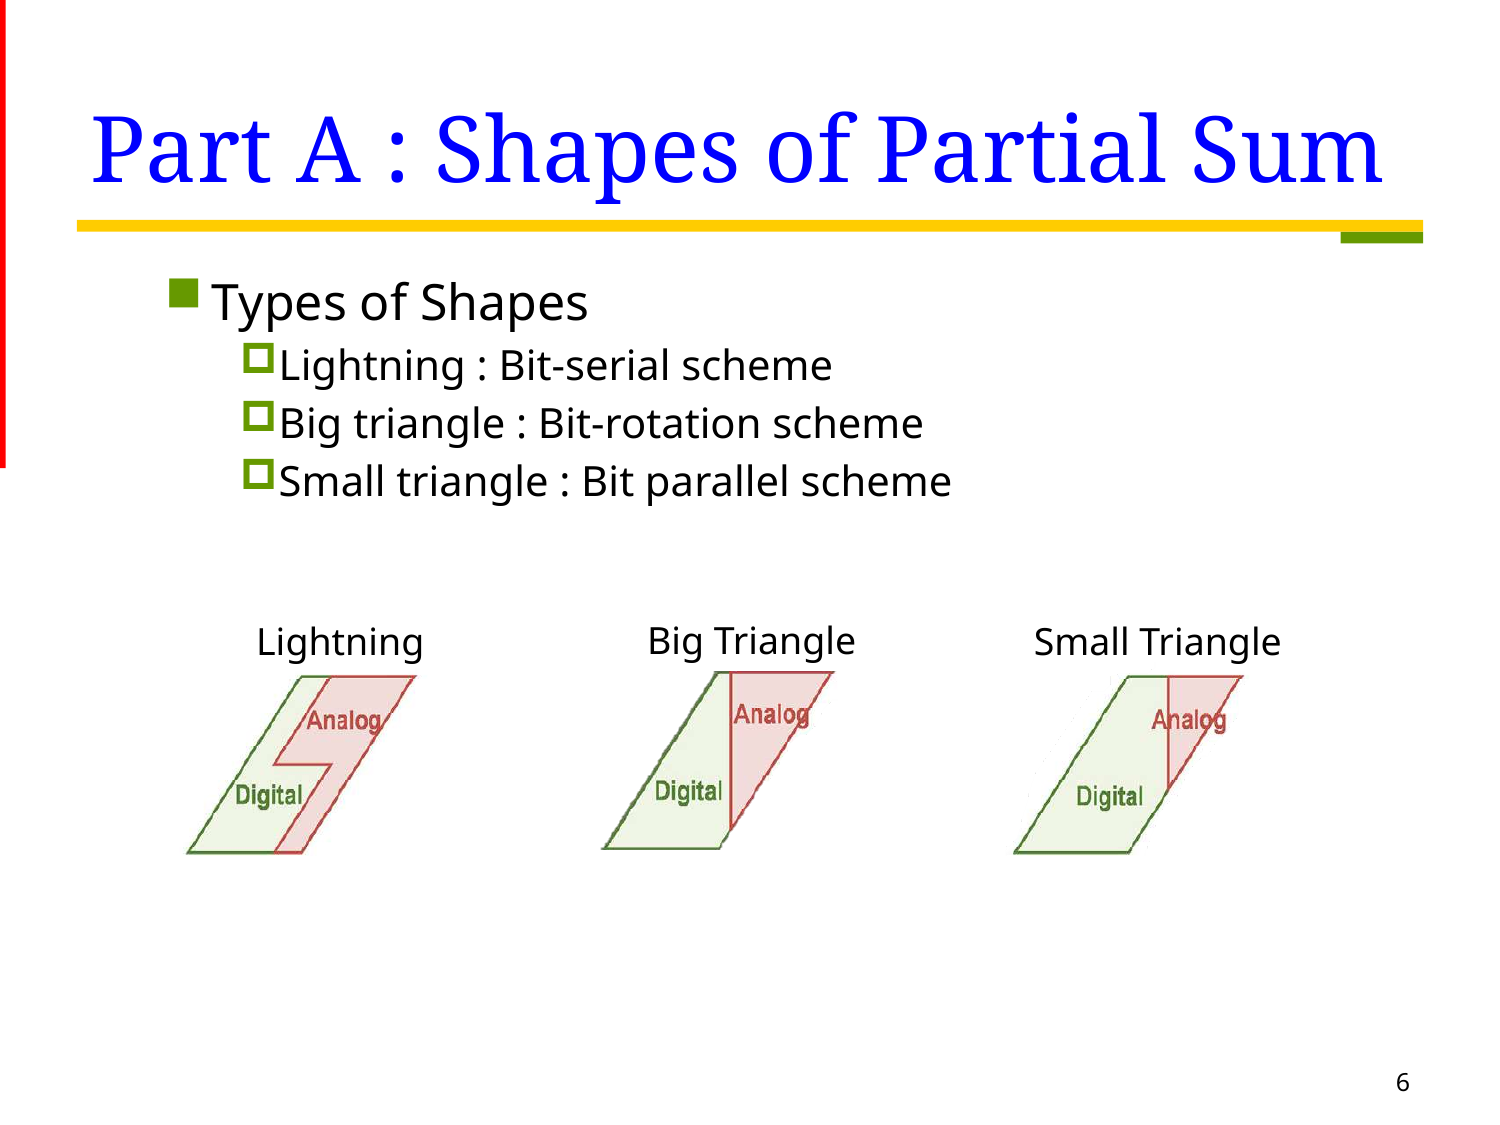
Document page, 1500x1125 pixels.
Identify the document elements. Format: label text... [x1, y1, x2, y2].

slide_number 6 [1074, 1058, 1425, 1100]
list Types of Shapes Lightning : Bit-serial scheme Big triangle : Bit-rotation scheme Small triangle : Bit parallel scheme [75, 262, 1425, 1006]
title Part A : Shapes of Partial Sum [75, 21, 1425, 208]
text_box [179, 609, 1321, 856]
